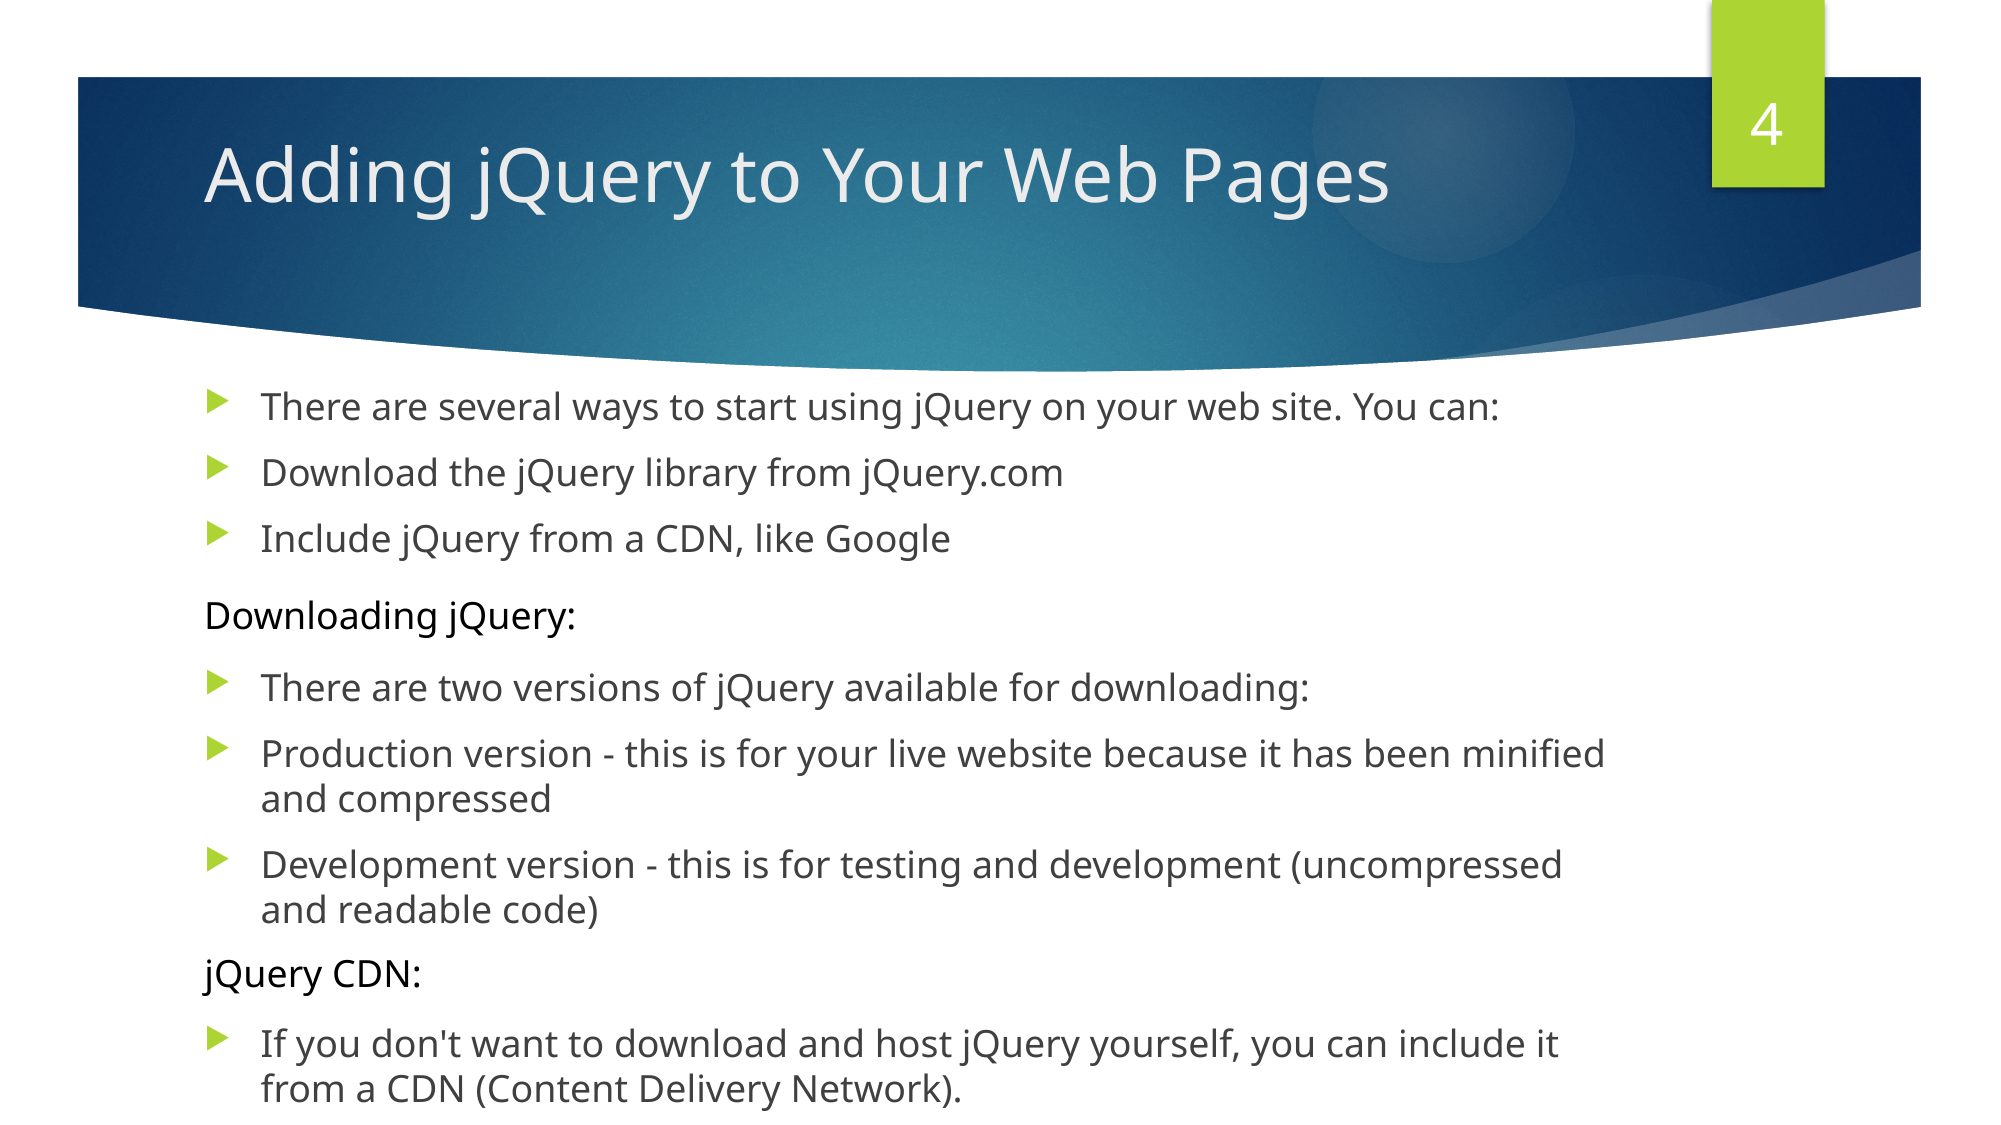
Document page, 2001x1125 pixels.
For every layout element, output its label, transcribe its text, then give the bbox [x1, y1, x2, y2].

text_box Downloading jQuery: [189, 584, 652, 644]
slide_number 4 [1698, 48, 1836, 175]
text_box jQuery CDN: [189, 942, 1773, 1003]
text_box If you don't want to download and host jQuery yourself, you can include it from a CDN (Content Delivery Network). [189, 1012, 1627, 1125]
list There are several ways to start using jQuery on your web site. You can: Download the jQuery library from jQuery.com Include jQuery from a CDN, like Google [189, 375, 1627, 585]
title Adding jQuery to Your Web Pages [189, 159, 1627, 276]
text_box There are two versions of jQuery available for downloading: Production version - this is for your live website because it has been minified and compressed Development version - this is for testing and development (uncompressed and readable code) [189, 656, 1627, 830]
